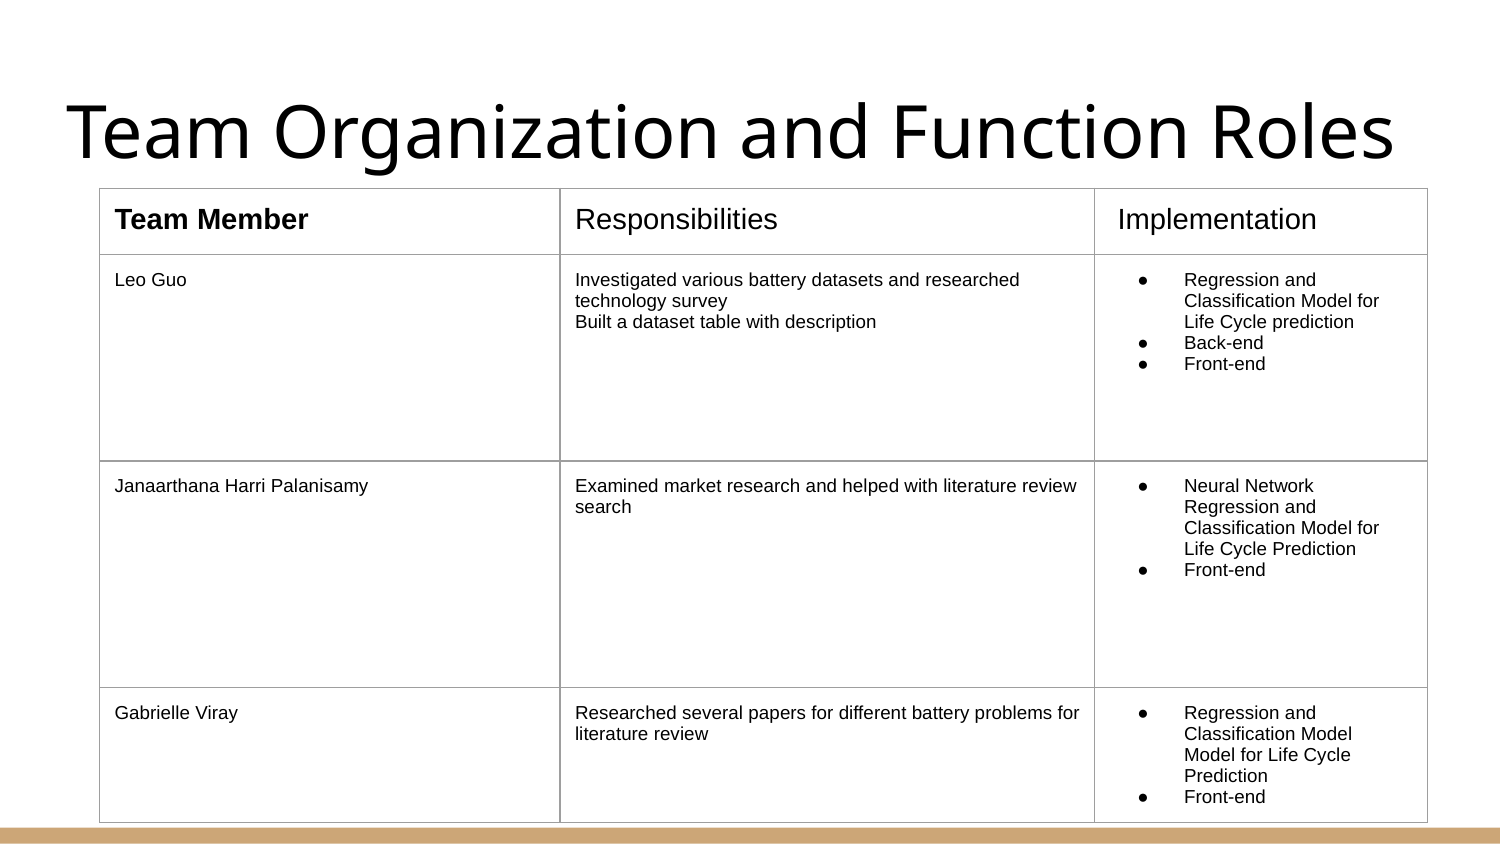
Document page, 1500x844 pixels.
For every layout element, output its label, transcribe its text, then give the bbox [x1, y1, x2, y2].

table_header Responsibilities [561, 189, 1094, 254]
table_header Team Member [100, 189, 559, 254]
table_cell Regression and Classification Model for Life Cycle prediction Back-end Front-end [1095, 255, 1427, 460]
table_cell Researched several papers for different battery problems for literature review [561, 688, 1094, 822]
table_cell Neural Network Regression and Classification Model for Life Cycle Prediction Front-end [1095, 462, 1427, 687]
table_cell Leo Guo [100, 255, 559, 460]
table_cell Janaarthana Harri Palanisamy [100, 462, 559, 687]
table_cell Gabrielle Viray [100, 688, 559, 822]
table_cell Regression and Classification Model Model for Life Cycle Prediction Front-end [1095, 688, 1427, 822]
table_cell Examined market research and helped with literature review search [561, 462, 1094, 687]
table_header Implementation [1095, 189, 1427, 254]
title Team Organization and Function Roles [51, 51, 1449, 189]
table_cell Investigated various battery datasets and researched technology survey Built a dataset table with description [561, 255, 1094, 460]
